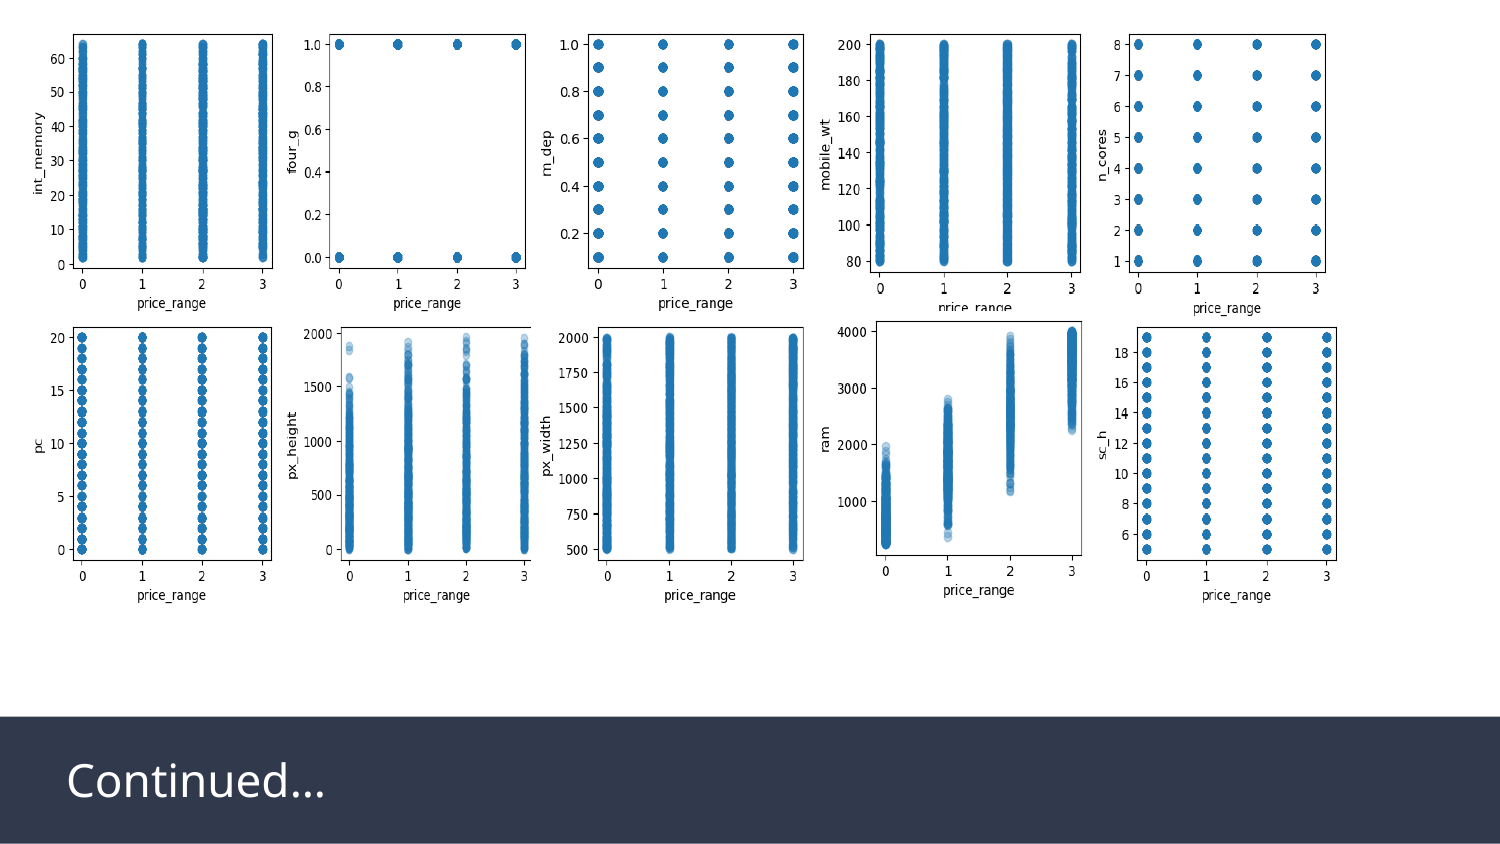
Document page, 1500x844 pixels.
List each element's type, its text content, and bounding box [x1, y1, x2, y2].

picture [24, 24, 1343, 614]
list Continued… [51, 741, 1361, 818]
